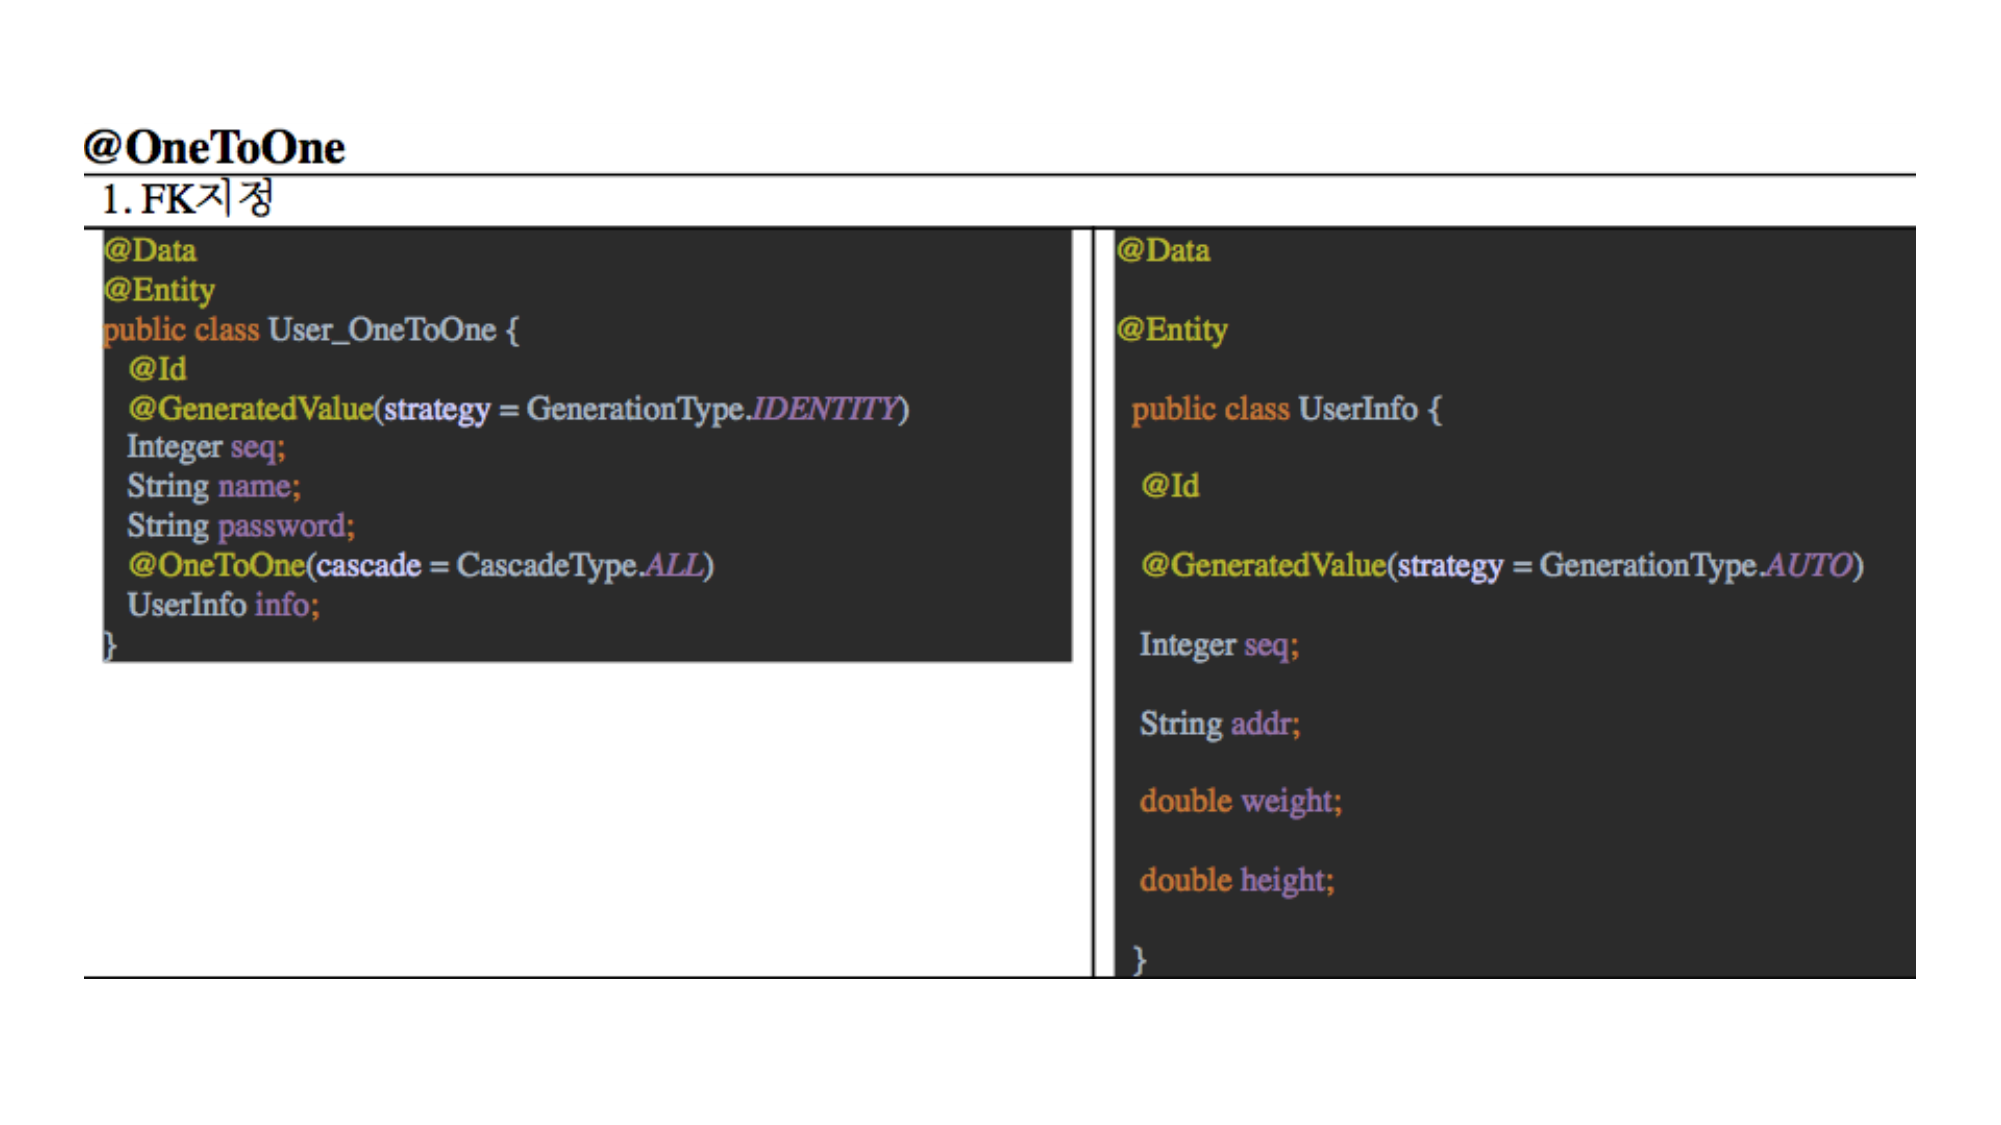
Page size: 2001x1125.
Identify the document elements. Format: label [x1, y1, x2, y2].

picture [84, 122, 1916, 980]
